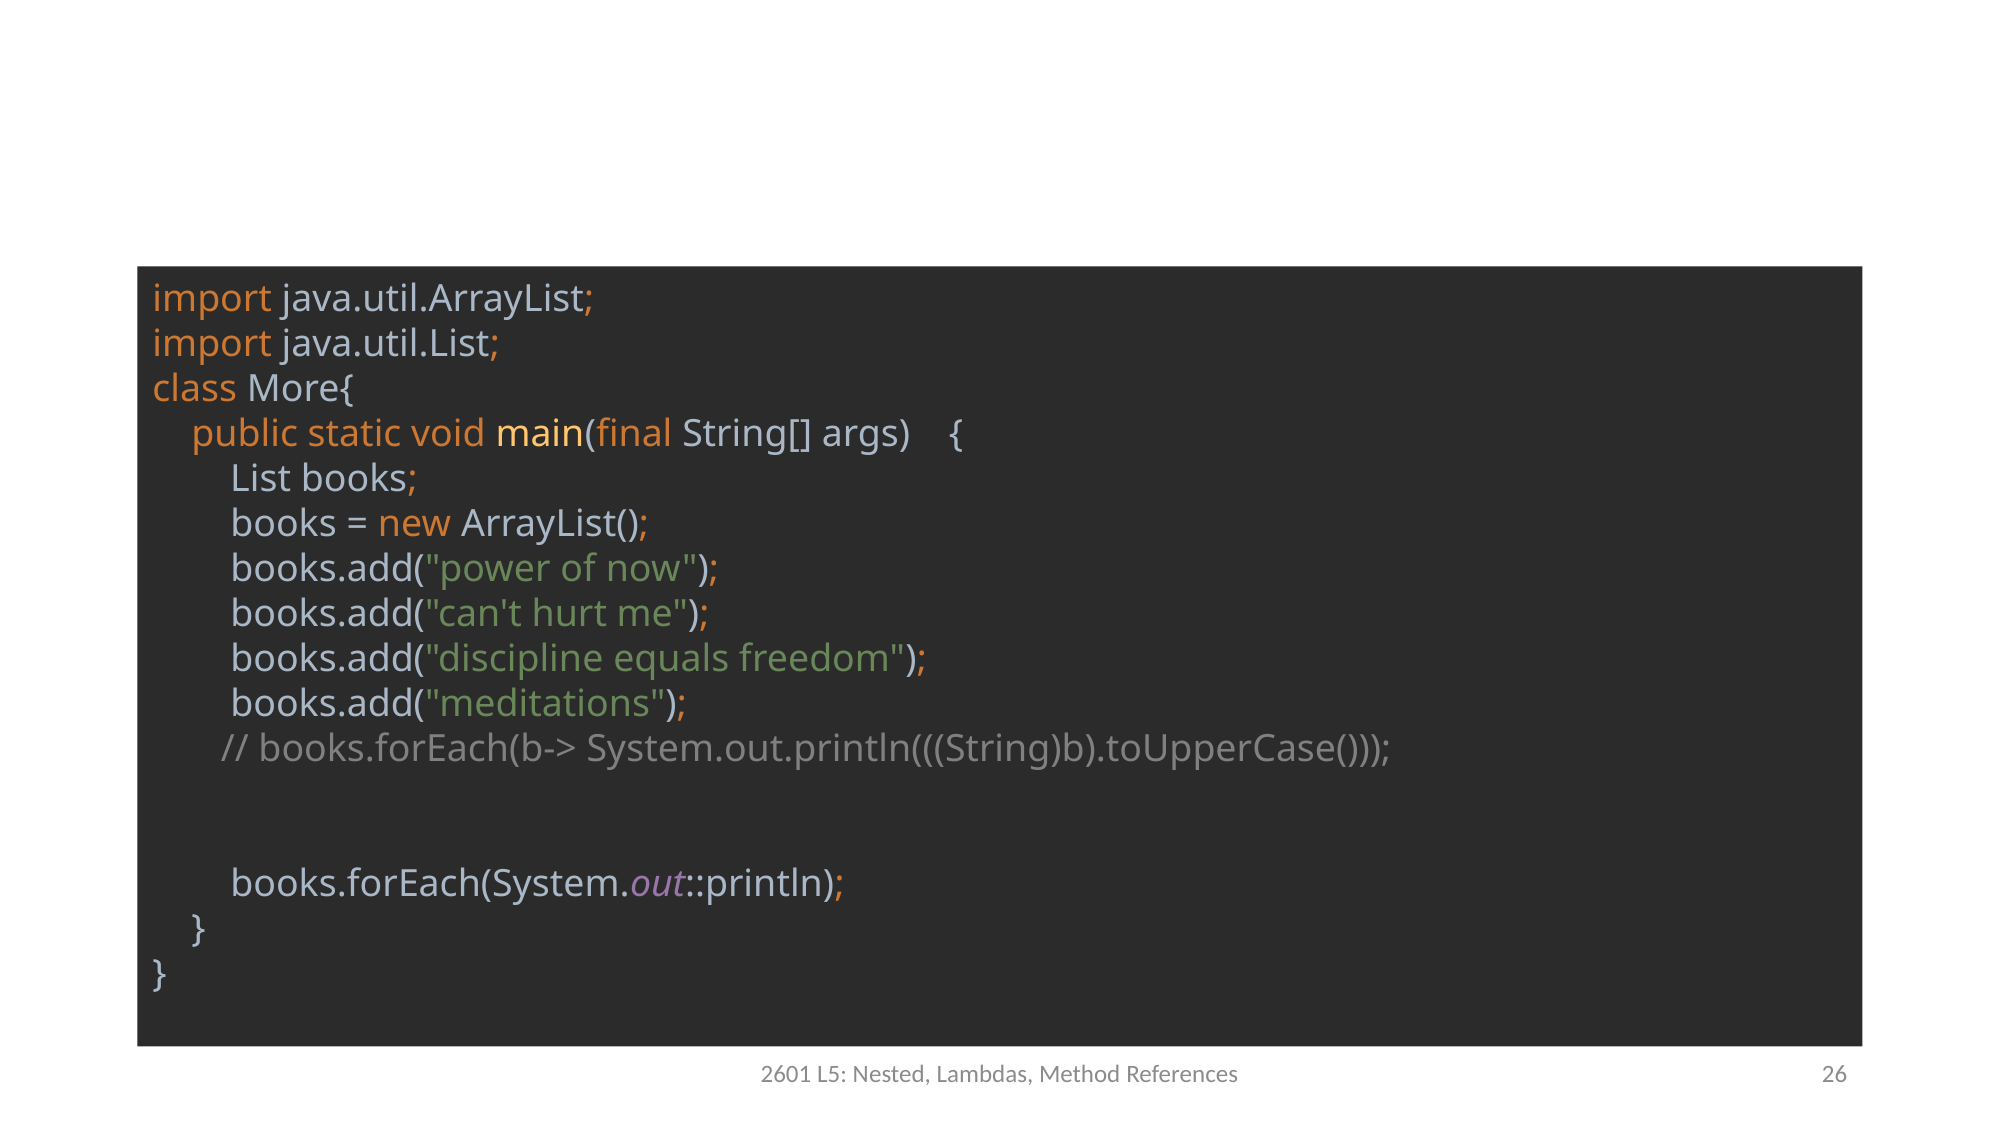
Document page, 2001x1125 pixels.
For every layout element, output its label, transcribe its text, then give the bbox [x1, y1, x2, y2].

list import java.util.ArrayList; import java.util.List; class More{ public static void main(final String[] args) { List books; books = new ArrayList(); books.add("power of now"); books.add("can't hurt me"); books.add("discipline equals freedom"); books.add("meditations"); // books.forEach(b-> System.out.println(((String)b).toUpperCase())); books.forEach(System.out::println); } } [137, 266, 1863, 1047]
slide_number 26 [1412, 1047, 1863, 1103]
footer 2601 L5: Nested, Lambdas, Method References [662, 1047, 1338, 1103]
